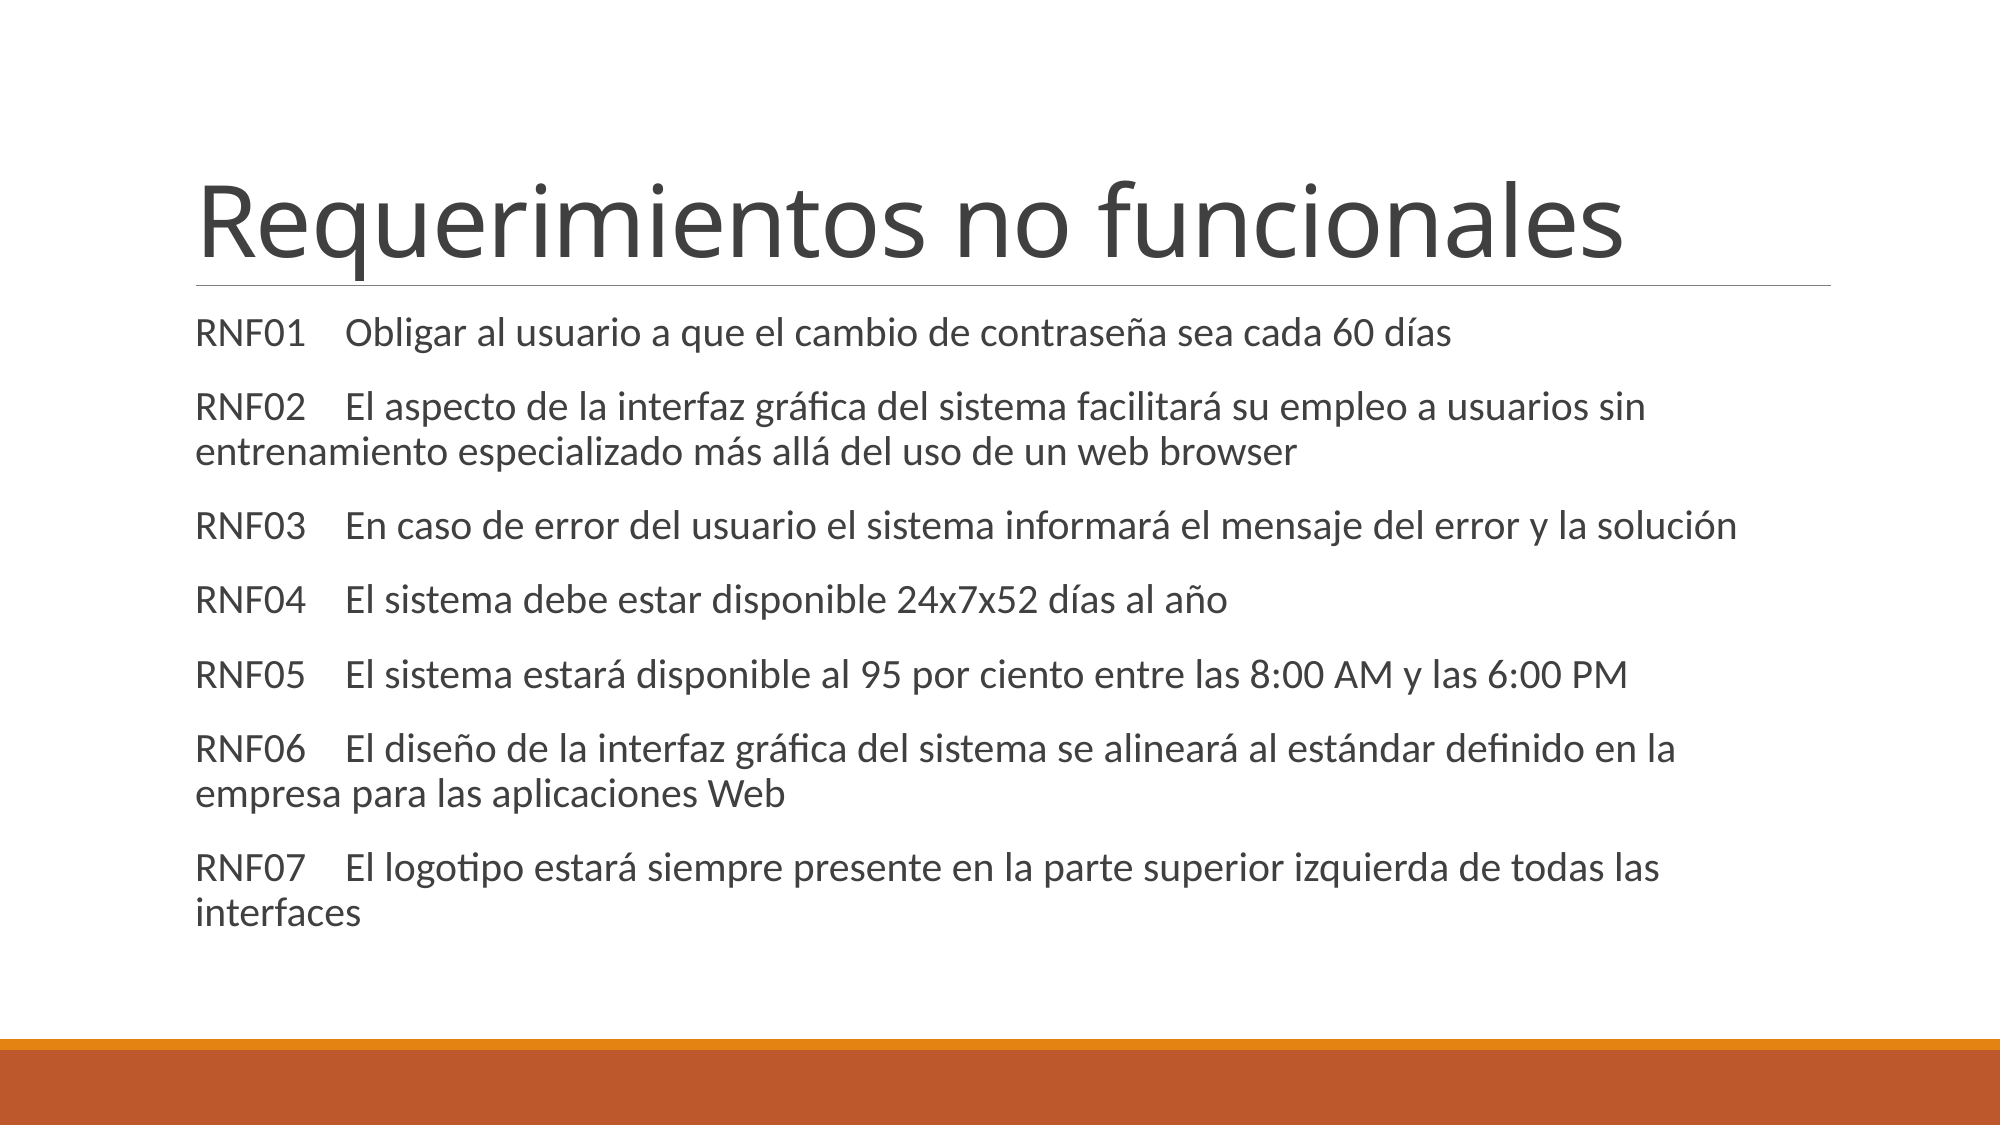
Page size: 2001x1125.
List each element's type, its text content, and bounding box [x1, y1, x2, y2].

list RNF01 Obligar al usuario a que el cambio de contraseña sea cada 60 días RNF02 El aspecto de la interfaz gráfica del sistema facilitará su empleo a usuarios sin entrenamiento especializado más allá del uso de un web browser RNF03 En caso de error del usuario el sistema informará el mensaje del error y la solución RNF04 El sistema debe estar disponible 24x7x52 días al año RNF05 El sistema estará disponible al 95 por ciento entre las 8:00 AM y las 6:00 PM RNF06 El diseño de la interfaz gráfica del sistema se alineará al estándar definido en la empresa para las aplicaciones Web RNF07 El logotipo estará siempre presente en la parte superior izquierda de todas las interfaces [180, 302, 1830, 963]
title Requerimientos no funcionales [180, 47, 1830, 285]
